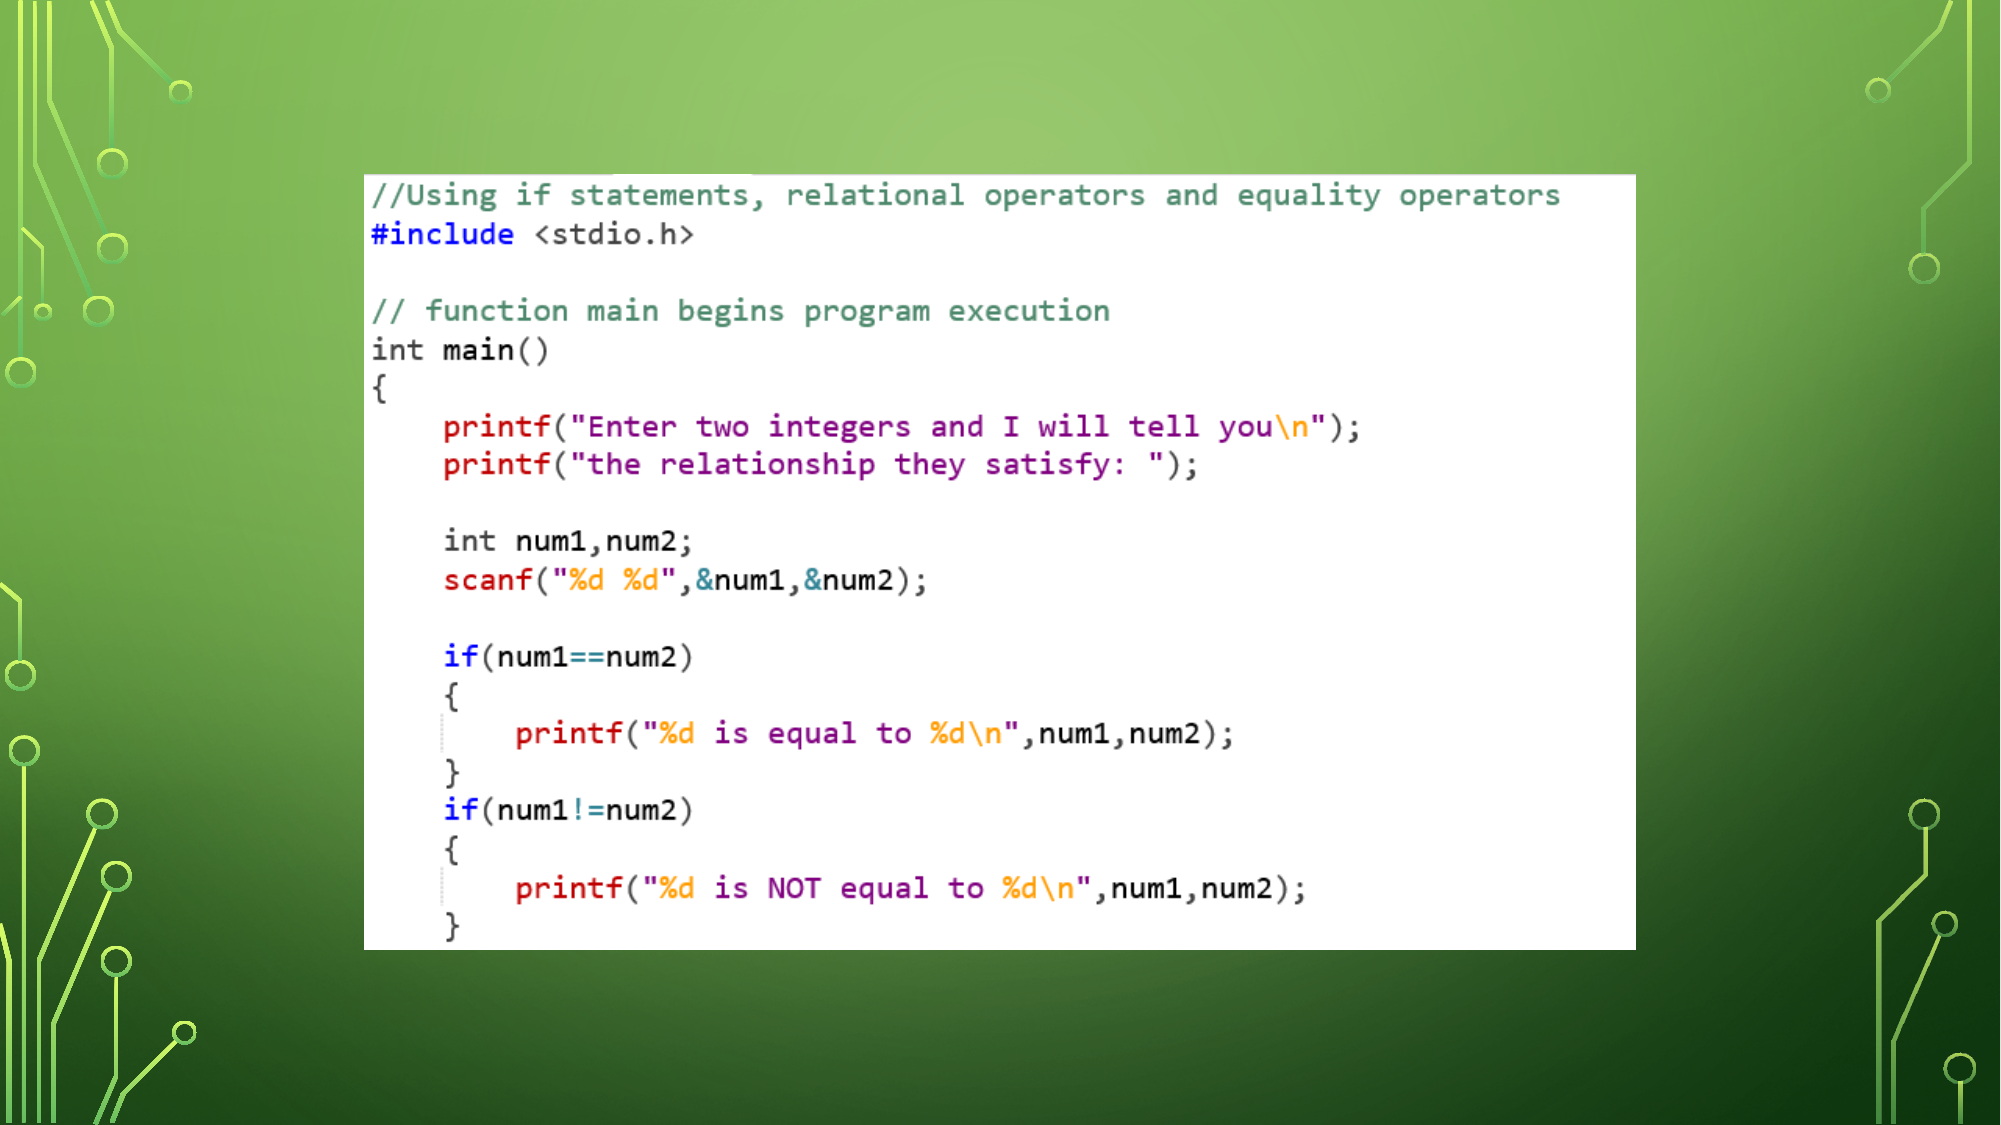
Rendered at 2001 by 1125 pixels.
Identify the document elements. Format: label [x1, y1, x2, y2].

picture [363, 174, 1637, 951]
